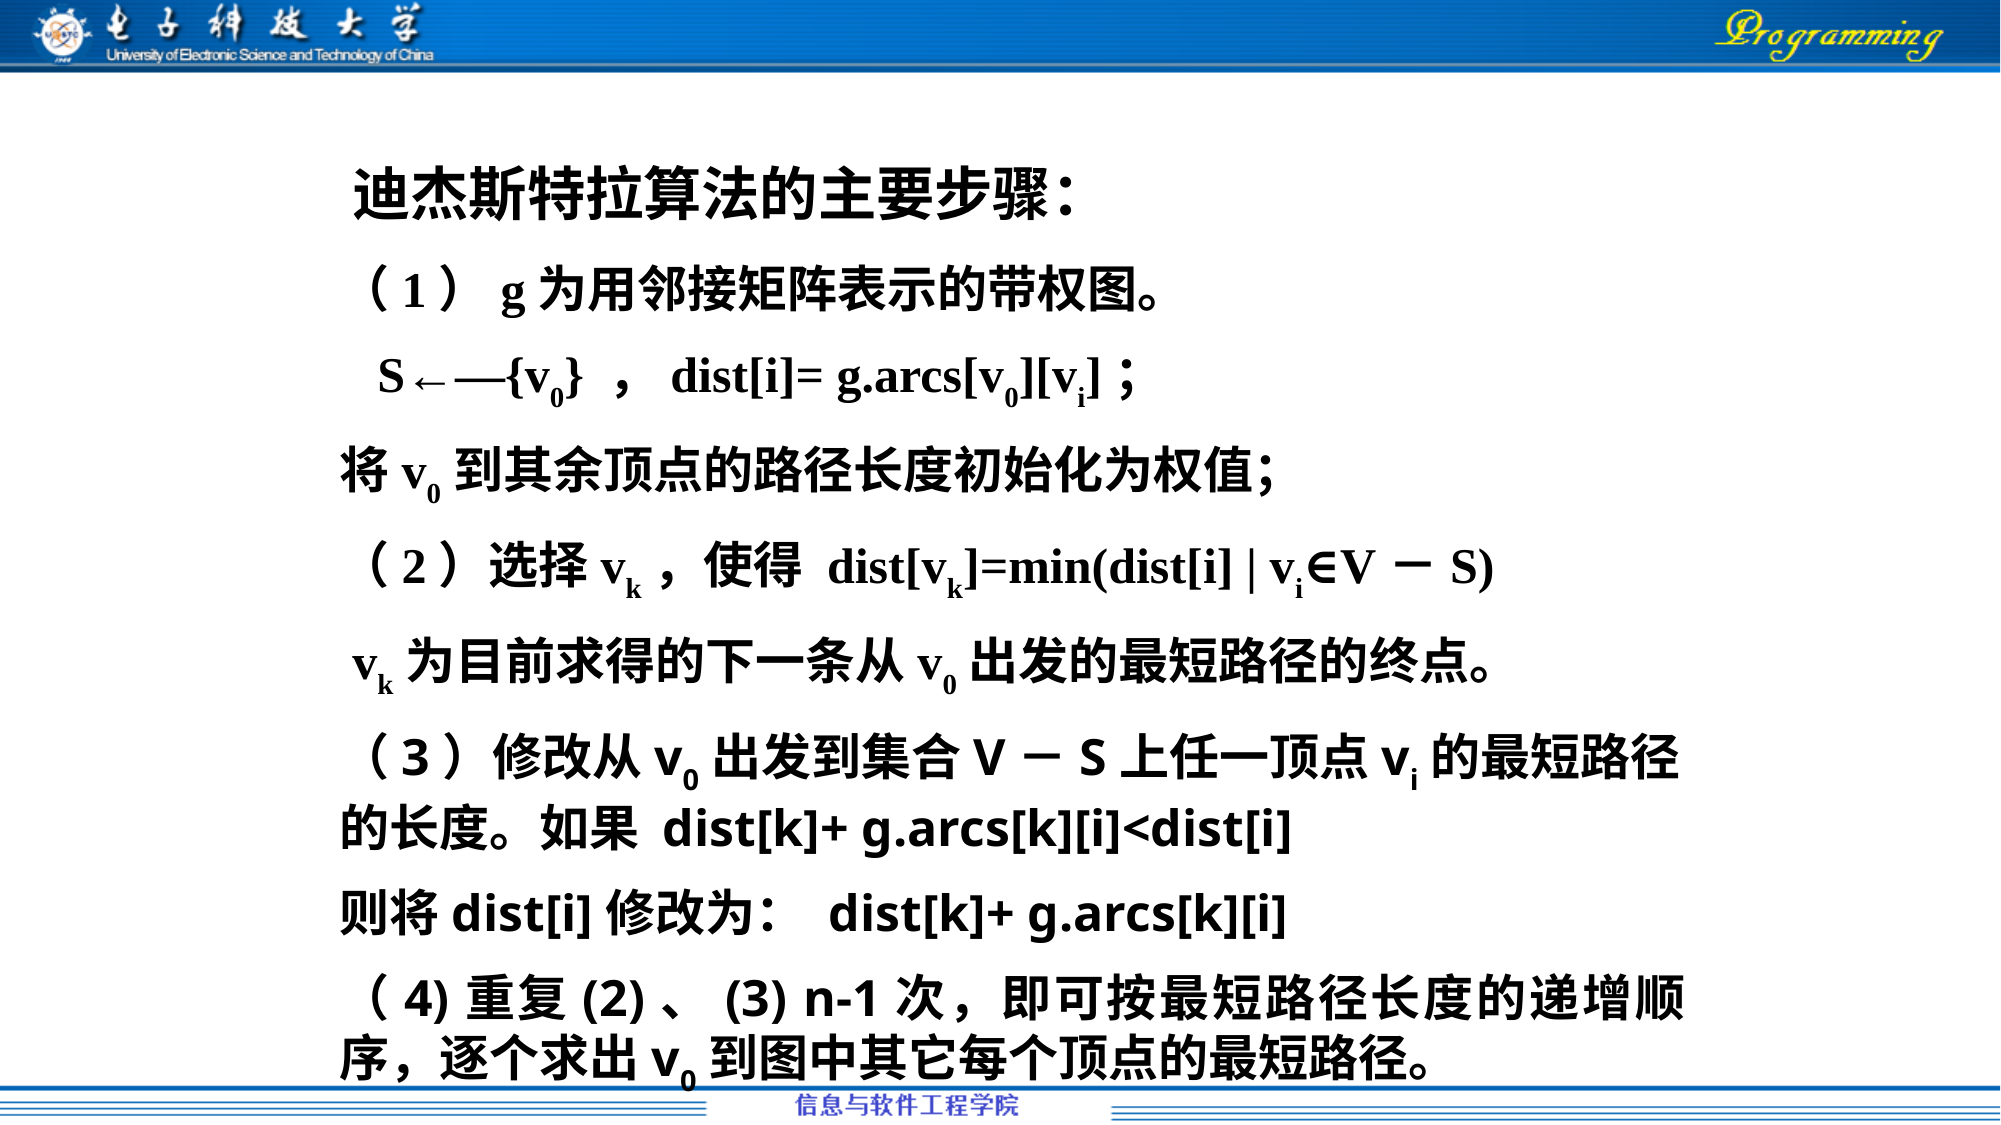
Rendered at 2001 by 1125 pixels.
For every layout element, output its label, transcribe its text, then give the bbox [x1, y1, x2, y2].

text_box （1）g为用邻接矩阵表示的带权图。 S←—{v0} ，dist[i]= g.arcs[v0][vi]； 将v0到其余顶点的路径长度初始化为权值； （2）选择vk，使得 dist[vk]=min(dist[i] | vi∈V－S) vk为目前求得的下一条从v0出发的最短路径的终点。 （3）修改从v0出发到集合V－S上任一顶点vi的最短路径的长度。如果 dist[k]+ g.arcs[k][i]<dist[i] 则将dist[i]修改为： dist[k]+ g.arcs[k][i] （4)重复(2)、(3) n-1次，即可按最短路径长度的递增顺序，逐个求出v0到图中其它每个顶点的最短路径。 [324, 249, 1700, 1105]
picture [0, 0, 2001, 1125]
text_box 迪杰斯特拉算法的主要步骤： [337, 149, 1700, 235]
